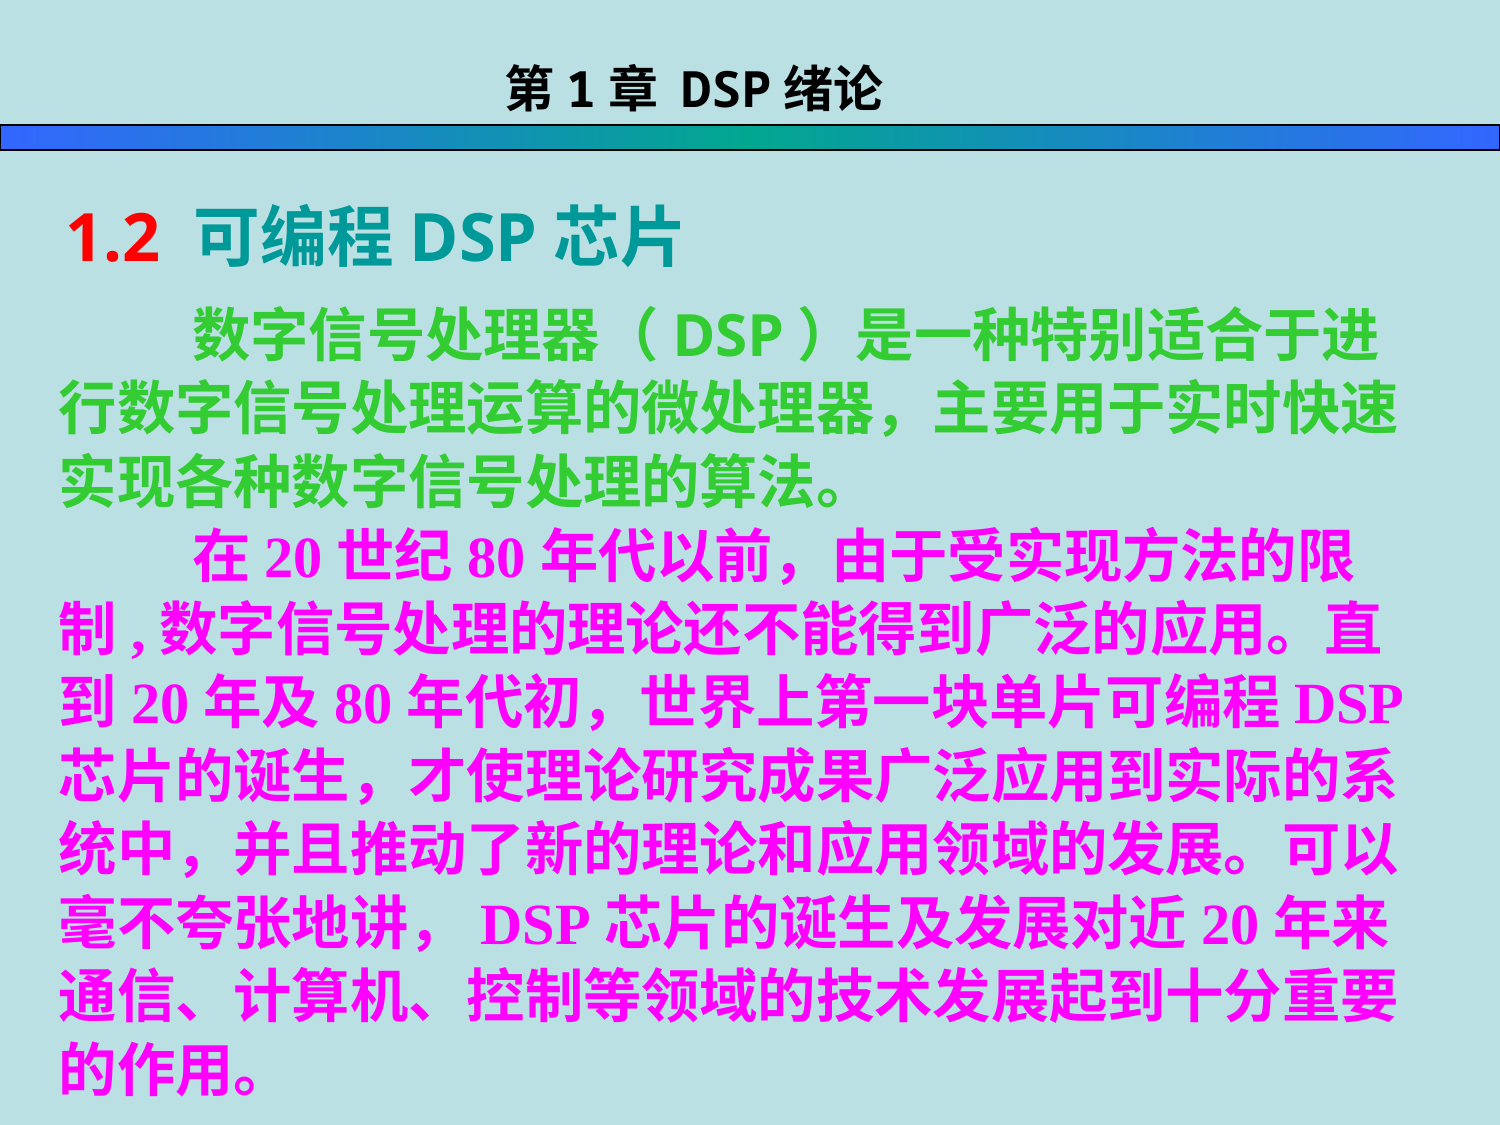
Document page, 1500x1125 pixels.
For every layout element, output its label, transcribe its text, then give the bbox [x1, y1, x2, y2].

text_box 数字信号处理器（DSP）是一种特别适合于进行数字信号处理运算的微处理器，主要用于实时快速实现各种数字信号处理的算法。 在20世纪80年代以前，由于受实现方法的限制,数字信号处理的理论还不能得到广泛的应用。直到20年及80年代初，世界上第一块单片可编程DSP芯片的诞生，才使理论研究成果广泛应用到实际的系统中，并且推动了新的理论和应用领域的发展。可以毫不夸张地讲，DSP芯片的诞生及发展对近20年来通信、计算机、控制等领域的技术发展起到十分重要的作用。 [0, 287, 1438, 1111]
text_box 第1章 DSP绪论 [399, 49, 988, 125]
text_box 1.2 可编程DSP芯片 [0, 187, 750, 283]
text_box [0, 125, 1500, 150]
